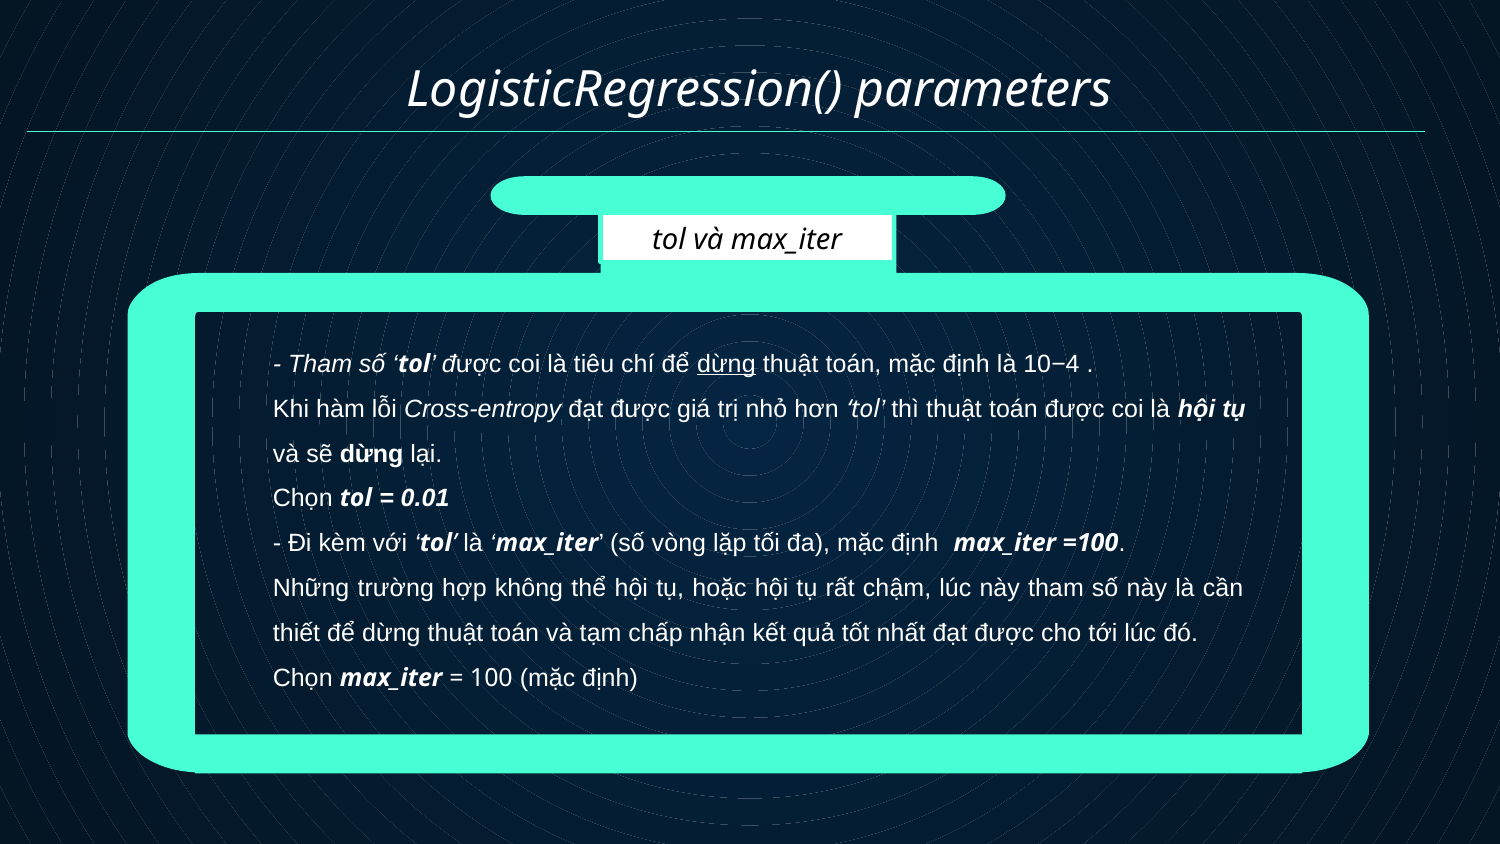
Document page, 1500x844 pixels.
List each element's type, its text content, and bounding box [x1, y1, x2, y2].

text_box - Tham số ‘tol’ được coi là tiêu chí để dừng thuật toán, mặc định là 10−4 . Khi hàm lỗi Cross-entropy đạt được giá trị nhỏ hơn ‘tol’ thì thuật toán được coi là hội tụ và sẽ dừng lại. Chọn tol = 0.01 - Đi kèm với ‘tol’ là ‘max_iter’ (số vòng lặp tối đa), mặc định max_iter =100. Những trường hợp không thể hội tụ, hoặc hội tụ rất chậm, lúc này tham số này là cần thiết để dừng thuật toán và tạm chấp nhận kết quả tốt nhất đạt được cho tới lúc đó. Chọn max_iter = 100 (mặc định) [258, 324, 1261, 699]
text_box [127, 176, 1369, 774]
text_box tol và max_iter [598, 211, 896, 264]
title LogisticRegression() parameters [258, 26, 1261, 131]
